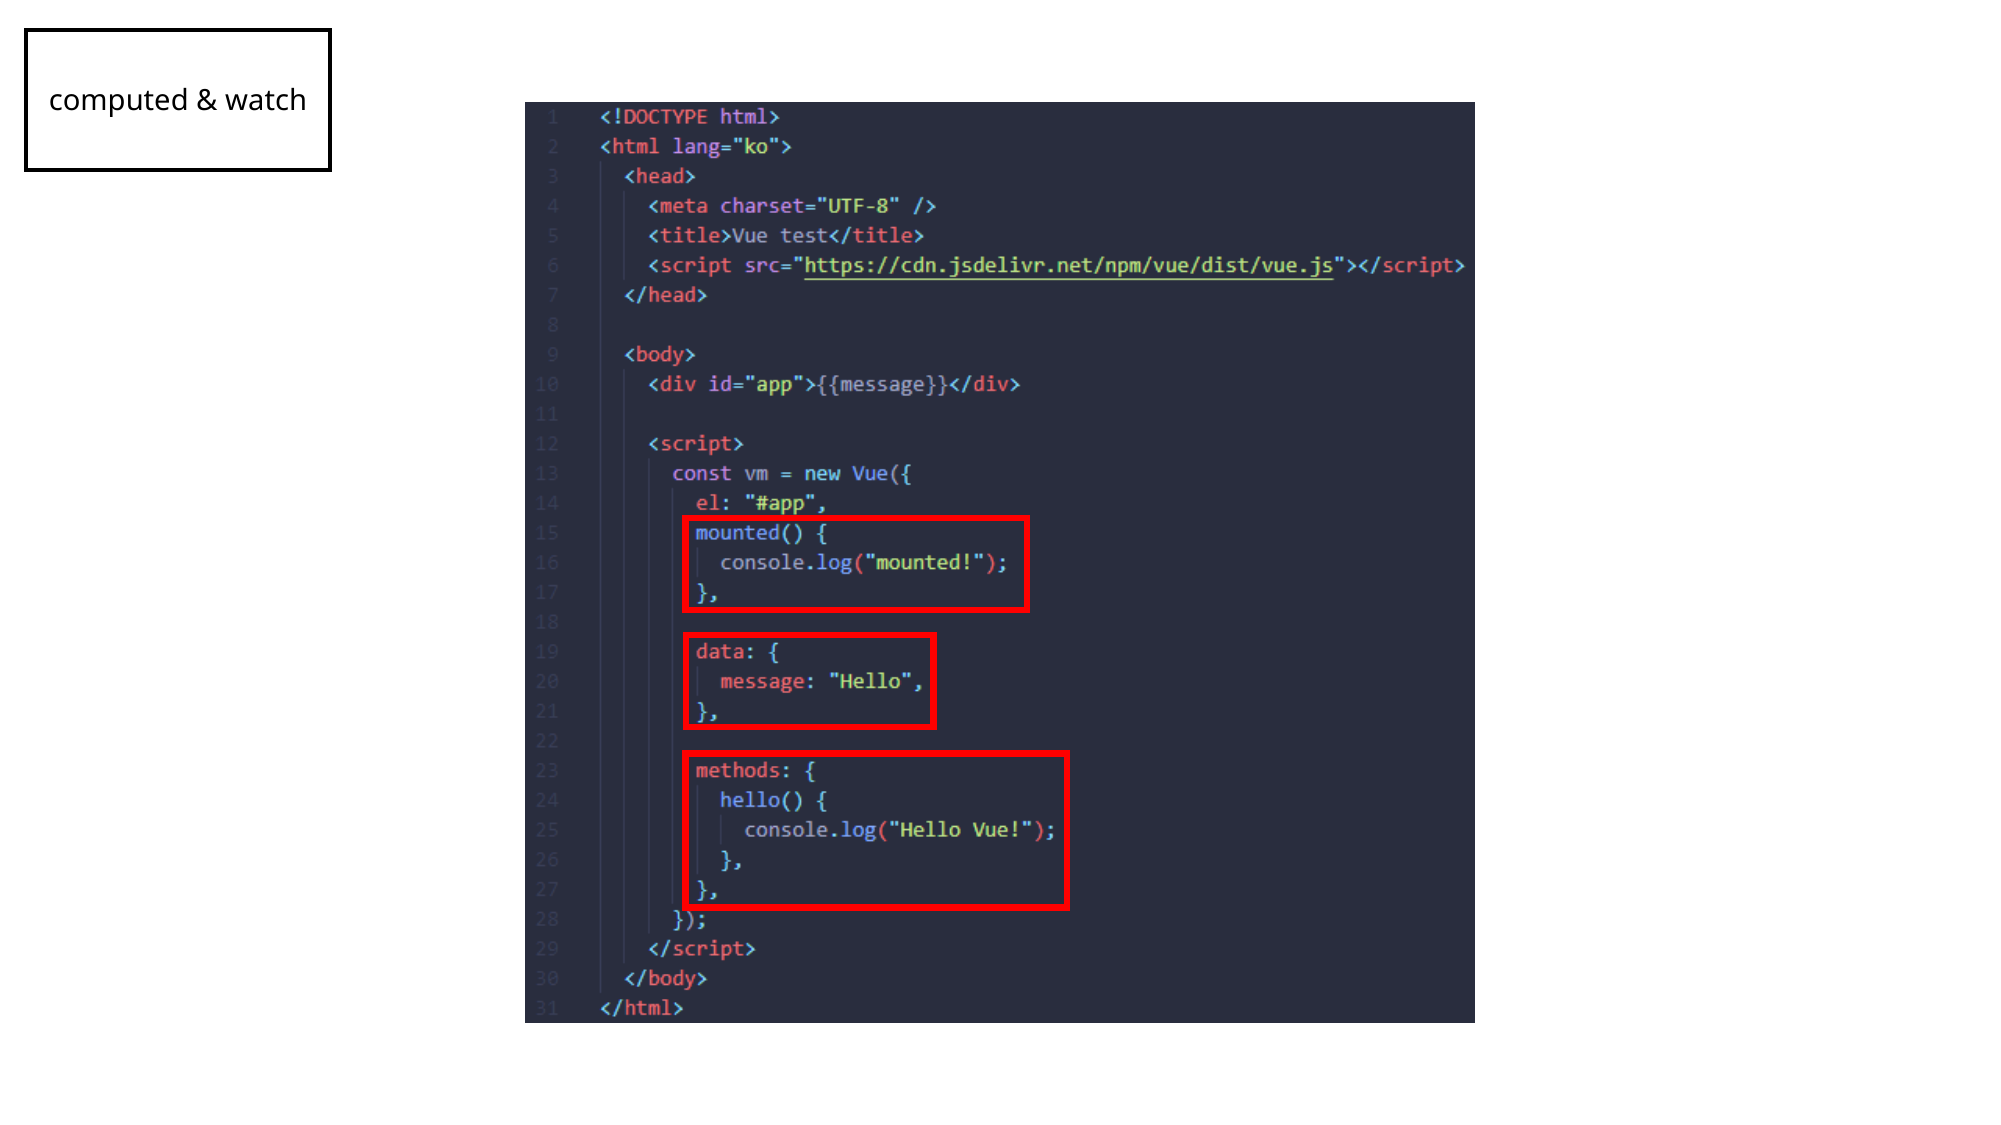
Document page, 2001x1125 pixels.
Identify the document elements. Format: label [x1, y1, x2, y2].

text_box [26, 29, 330, 171]
picture [524, 102, 1475, 1023]
